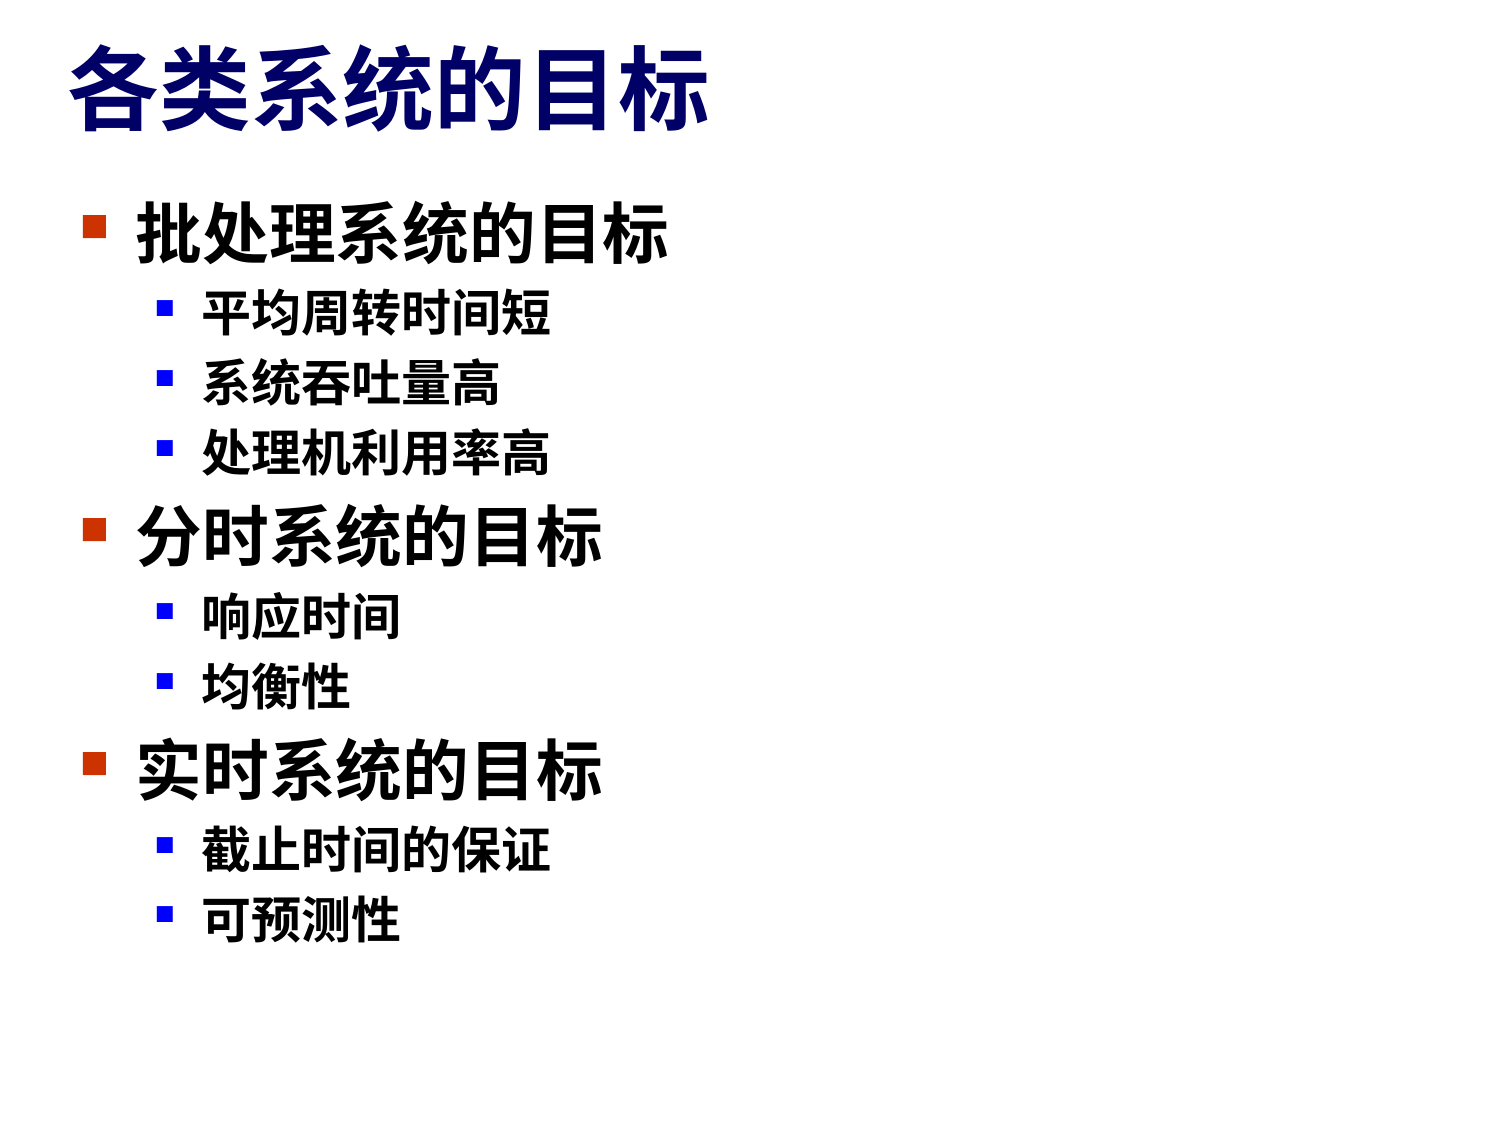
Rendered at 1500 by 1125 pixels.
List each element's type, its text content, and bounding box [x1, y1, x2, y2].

title 各类系统的目标 [52, 34, 1468, 150]
list 批处理系统的目标 平均周转时间短 系统吞吐量高 处理机利用率高 分时系统的目标 响应时间 均衡性 实时系统的目标 截止时间的保证 可预测性 [64, 184, 1470, 1007]
